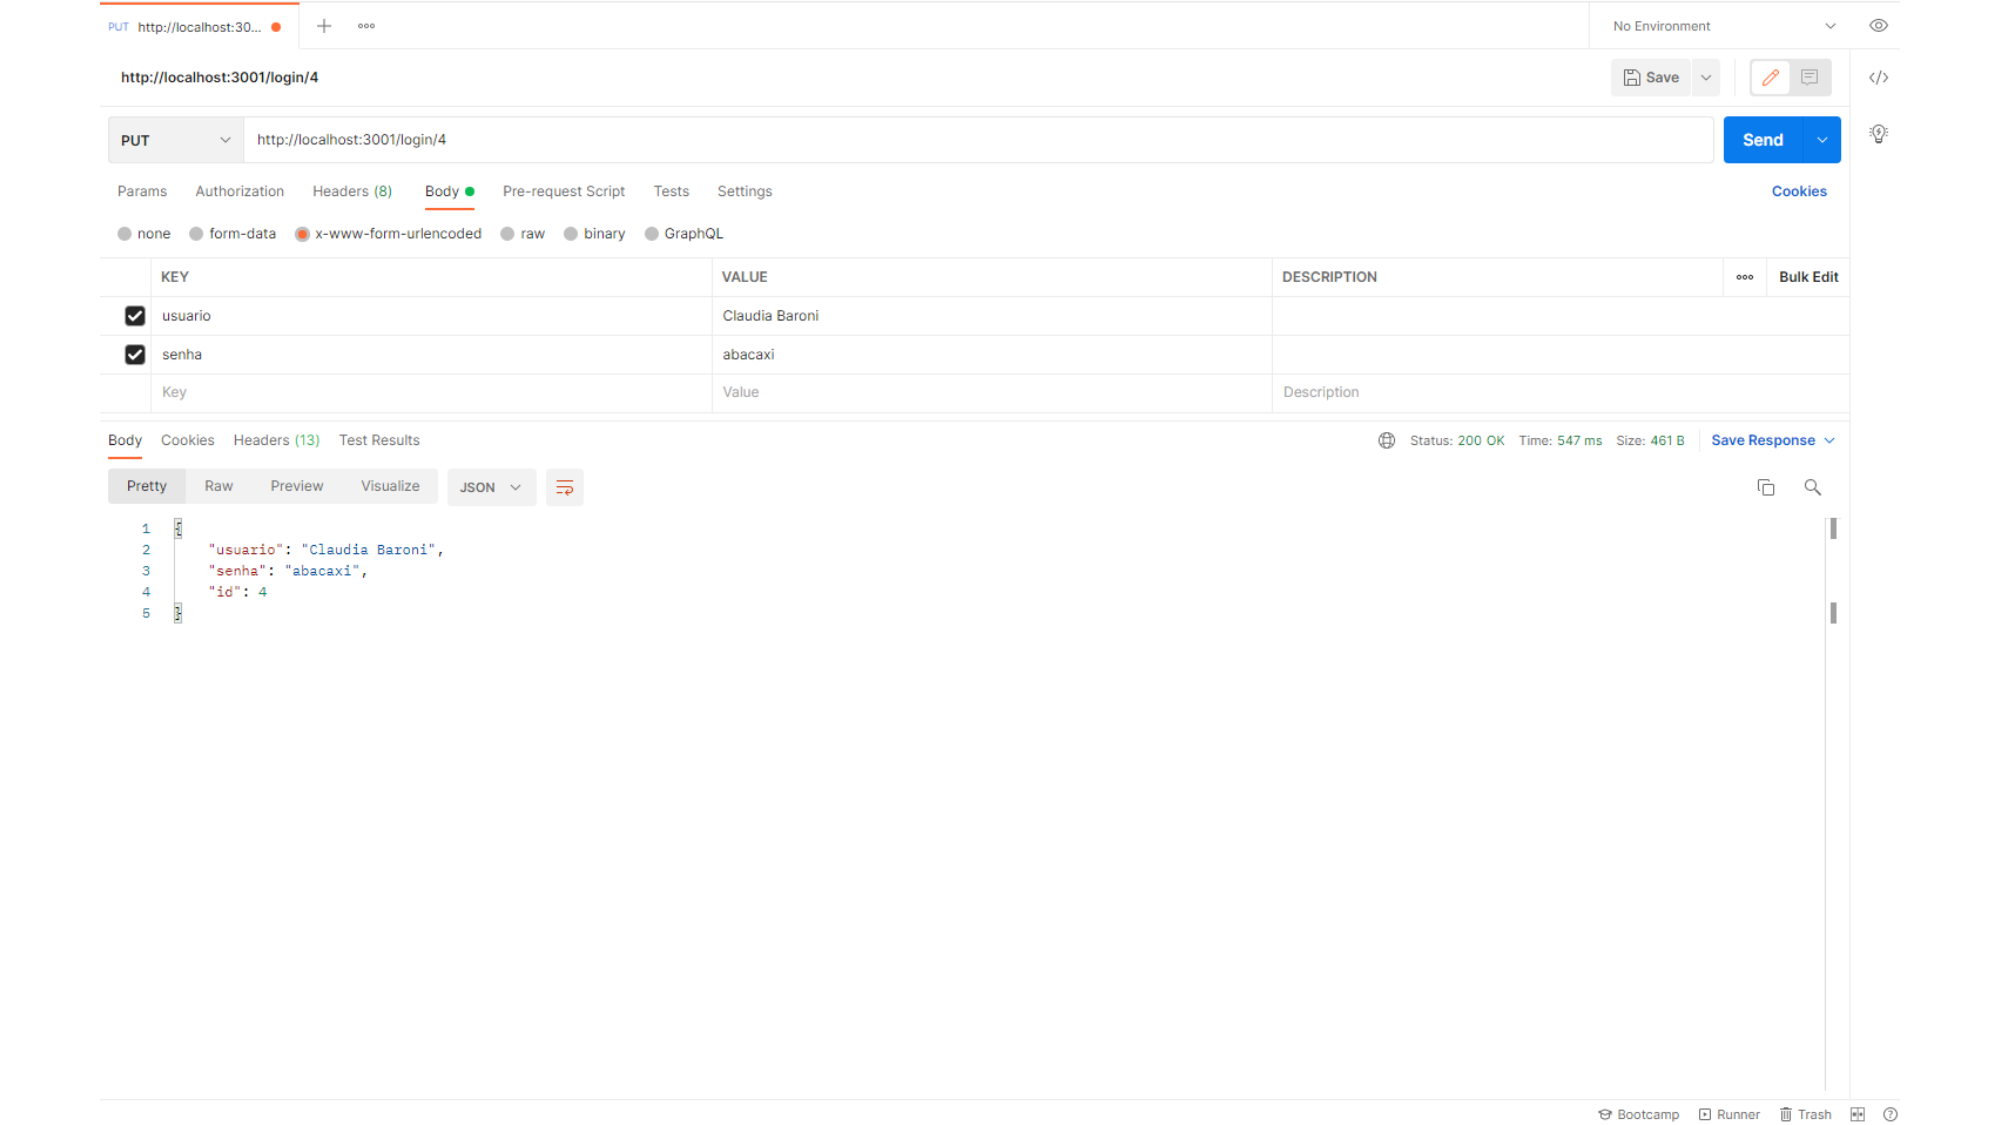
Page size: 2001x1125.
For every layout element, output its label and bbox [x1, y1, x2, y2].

picture [100, 0, 1900, 1125]
